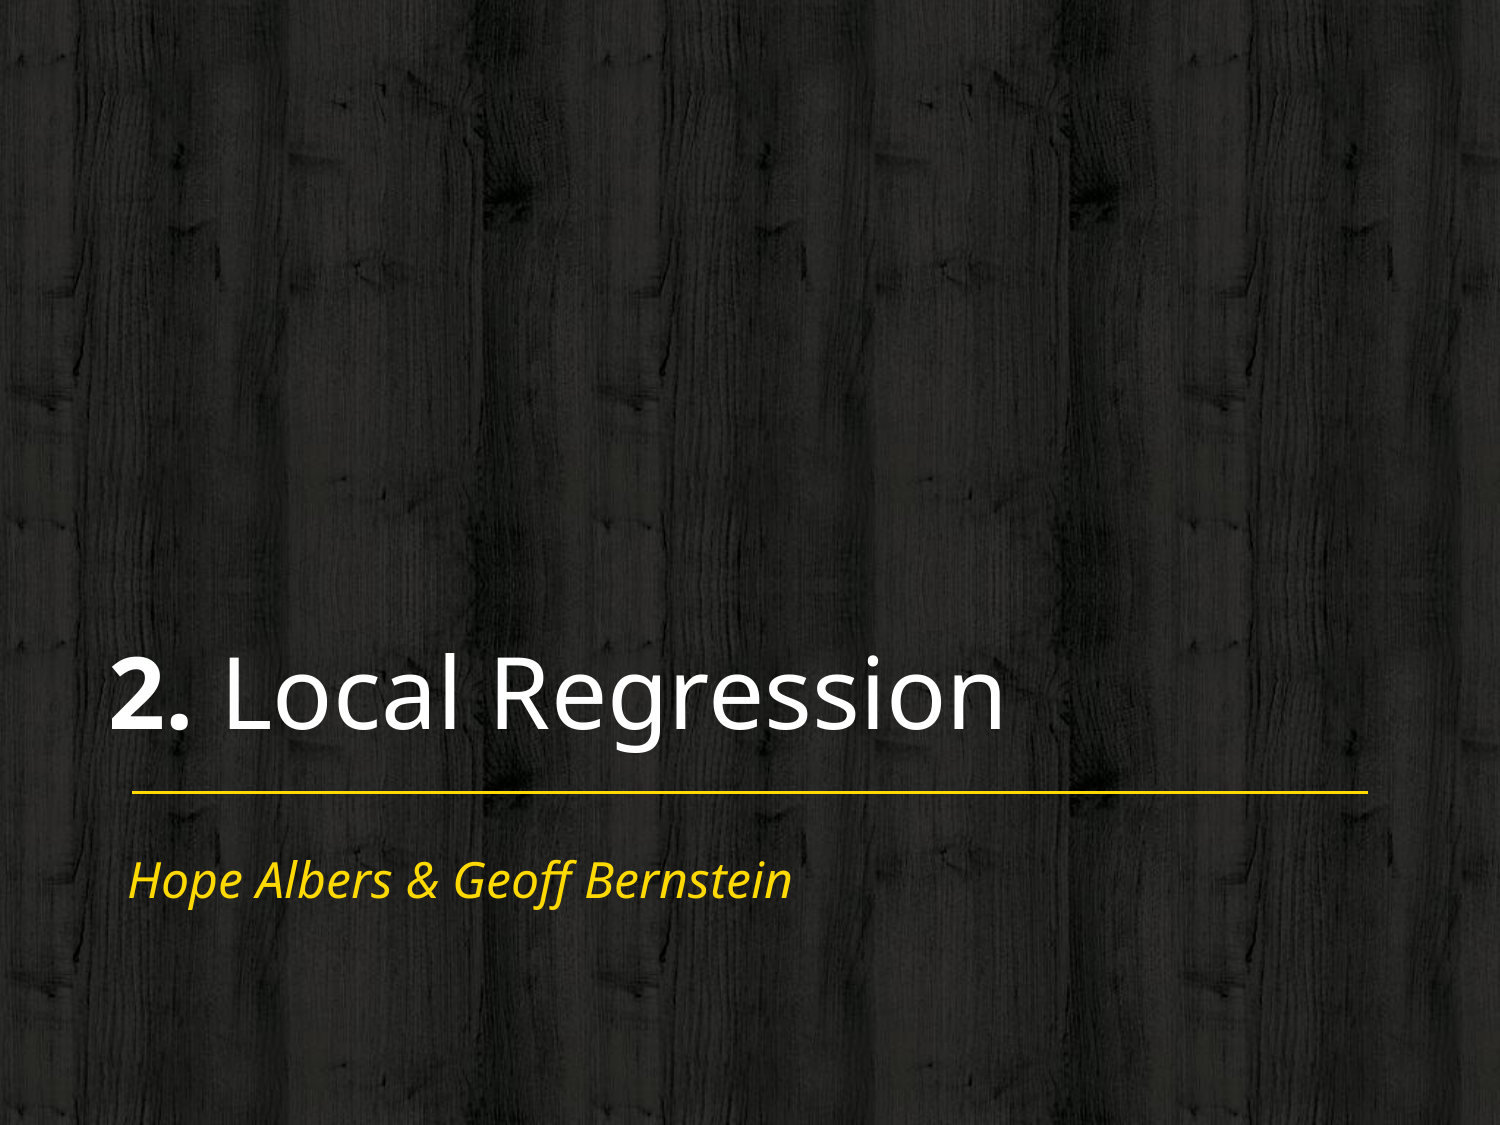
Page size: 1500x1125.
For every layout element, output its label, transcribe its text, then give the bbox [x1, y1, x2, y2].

picture [0, 0, 1500, 1125]
title 2. Local Regression [93, 510, 1056, 765]
subtitle Hope Albers & Geoff Bernstein [112, 833, 1000, 1006]
